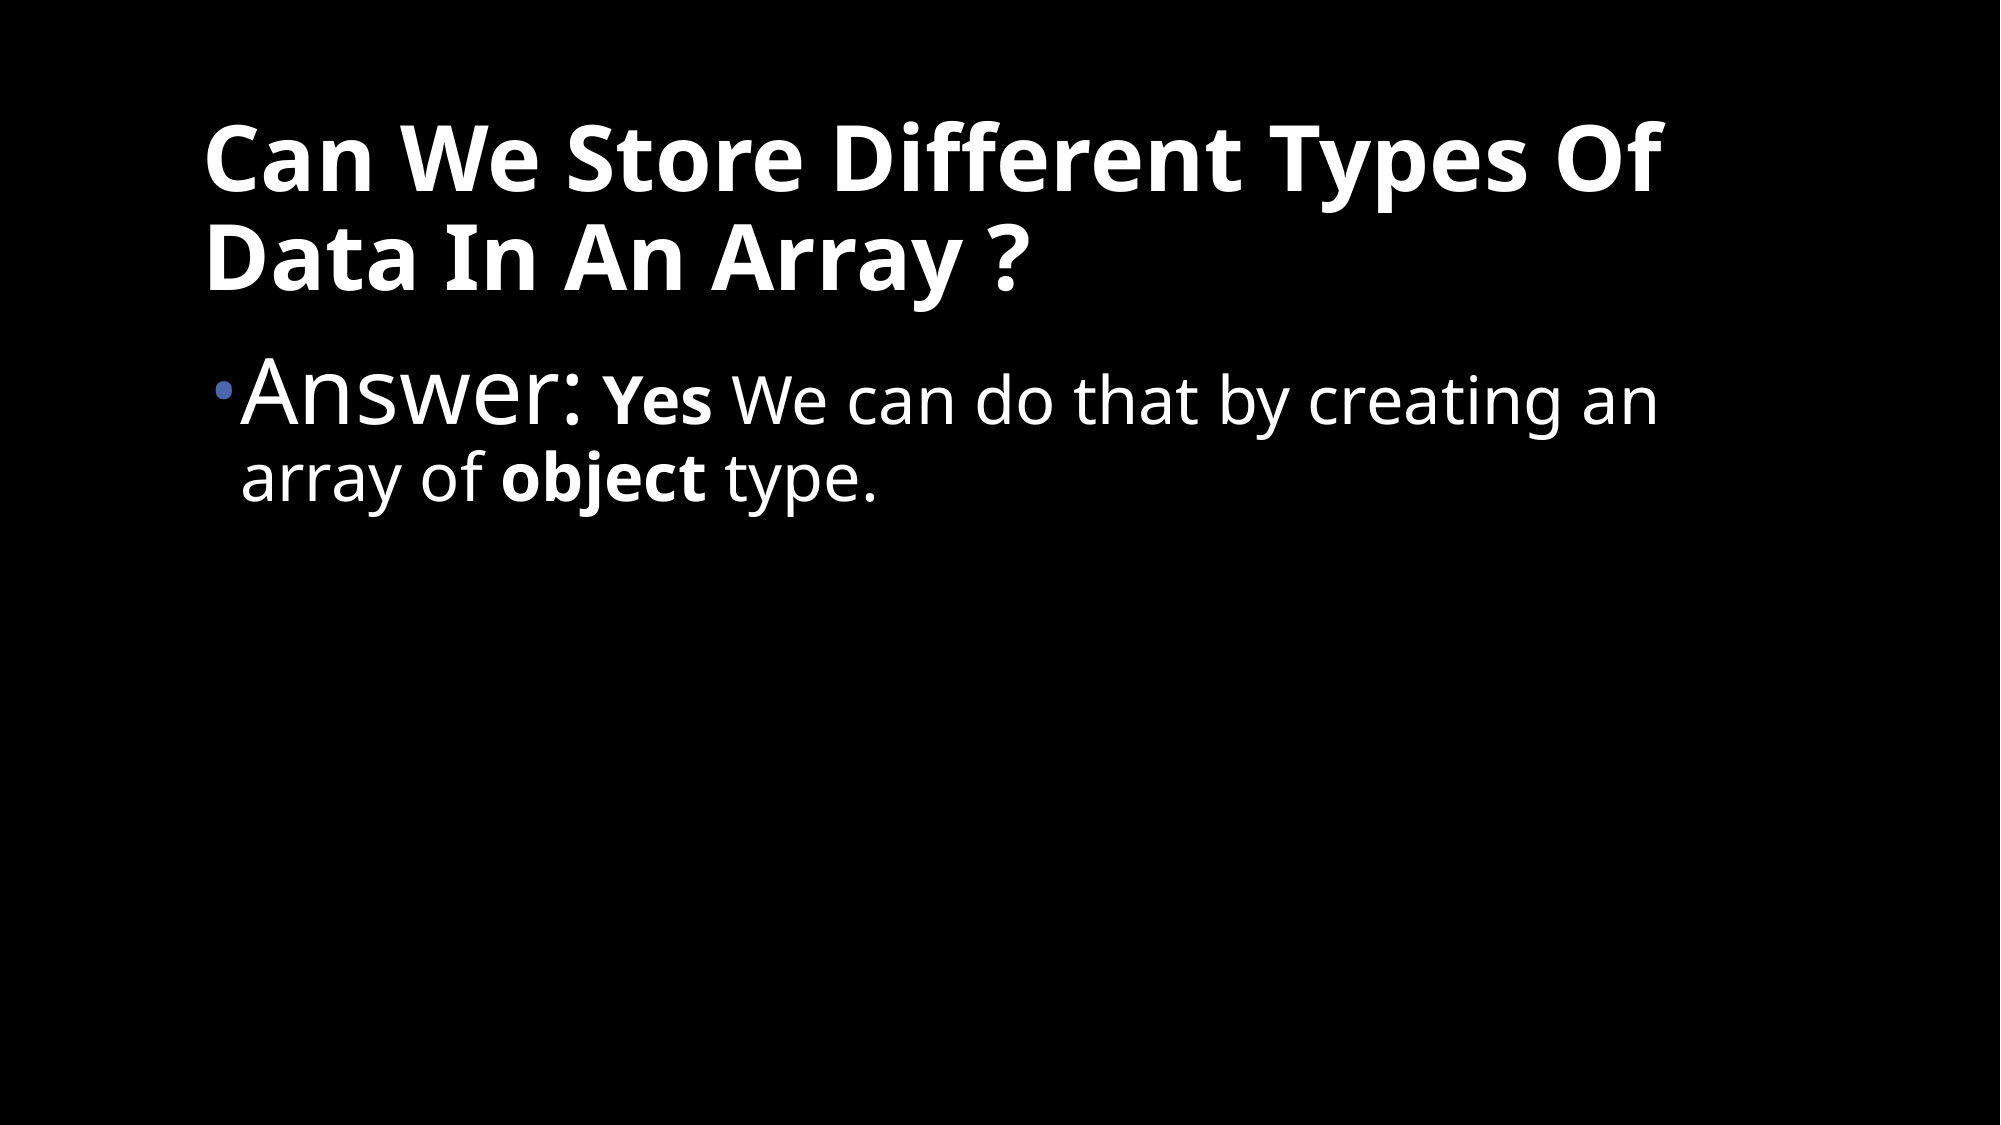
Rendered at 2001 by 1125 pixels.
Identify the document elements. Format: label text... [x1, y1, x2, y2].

title Can We Store Different Types Of Data In An Array ? [187, 99, 1808, 323]
list Answer: Yes We can do that by creating an array of object type. [187, 337, 1808, 1000]
